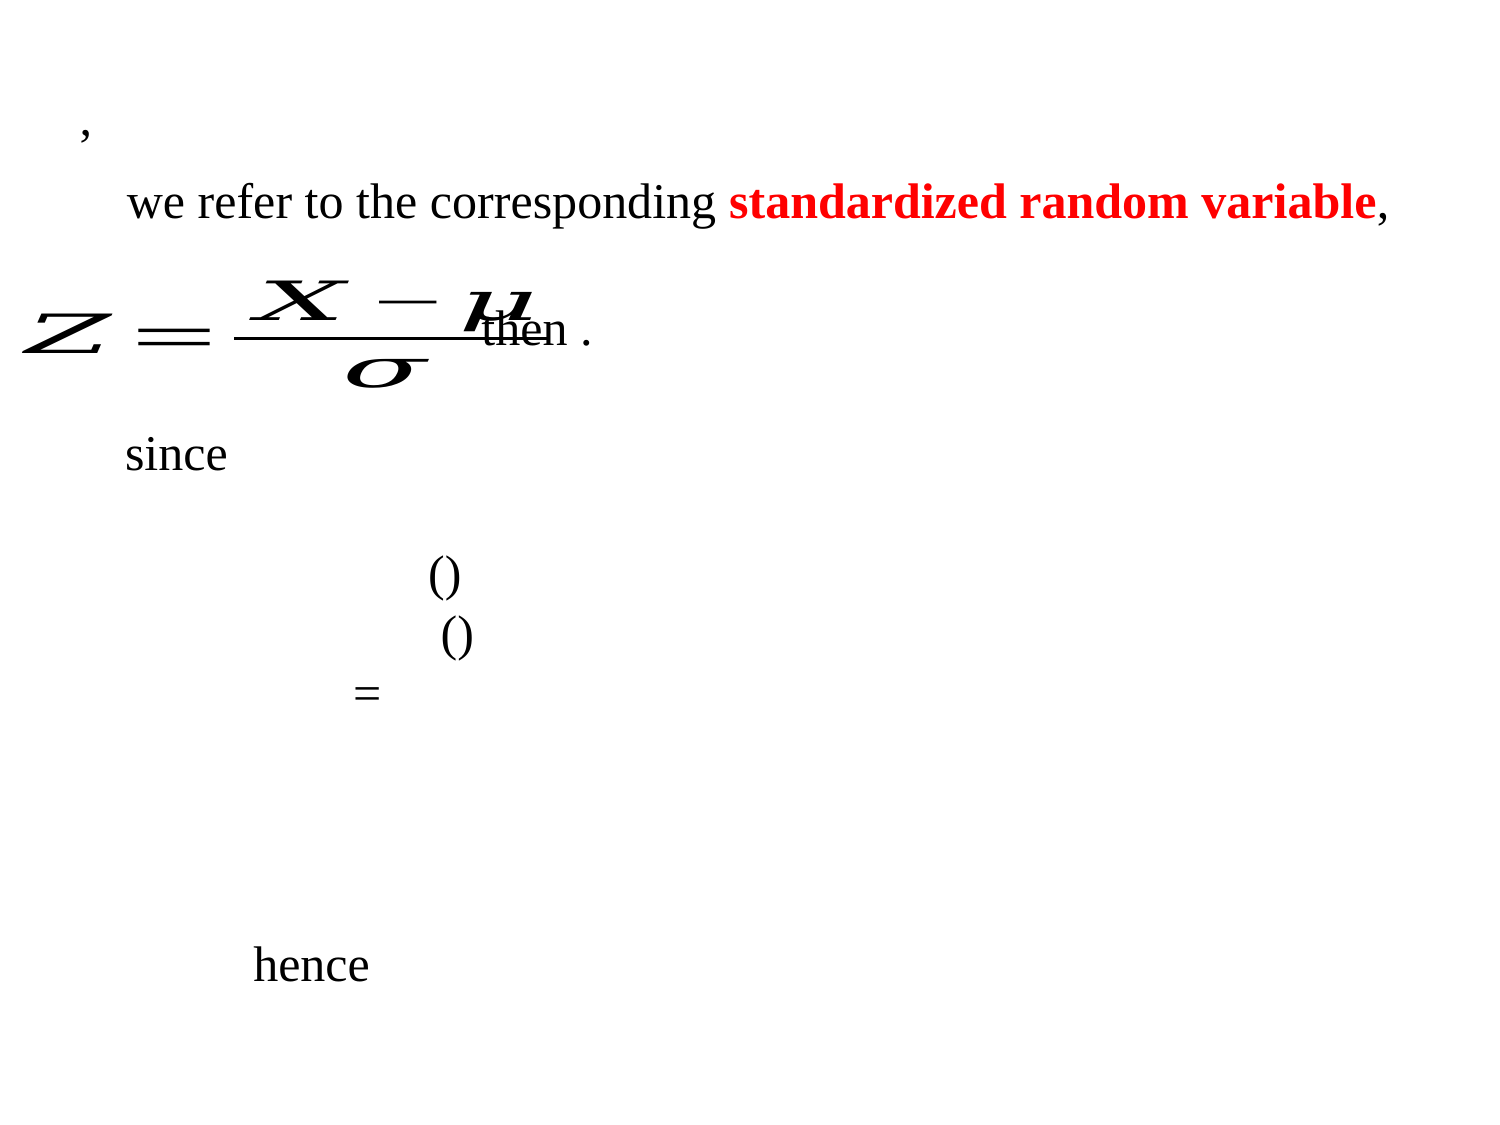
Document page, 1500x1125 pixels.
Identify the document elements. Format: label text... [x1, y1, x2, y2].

text_box we refer to the corresponding standardized random variable, [112, 160, 1500, 236]
